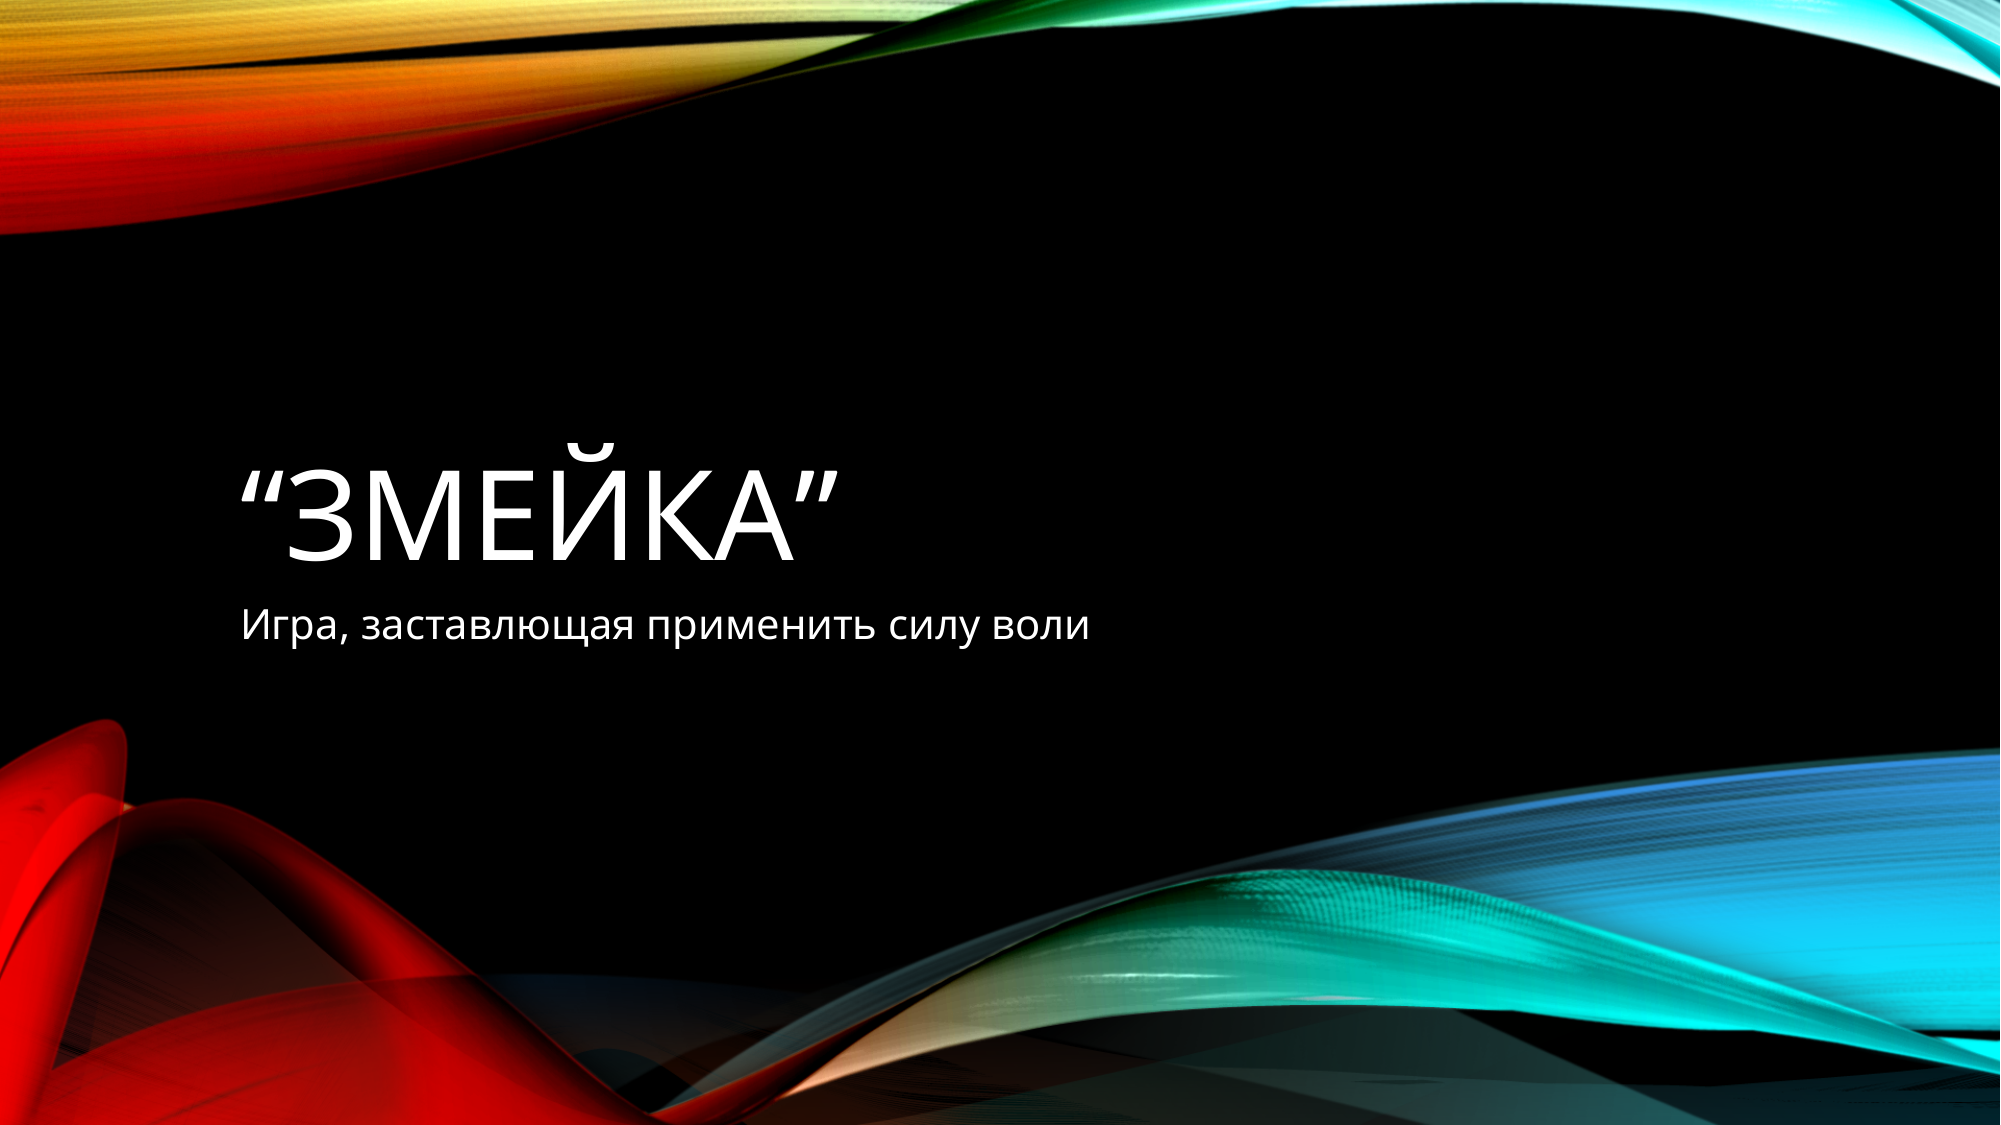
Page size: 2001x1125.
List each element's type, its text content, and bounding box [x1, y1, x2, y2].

subtitle Игра, заставлющая применить силу воли [225, 595, 1775, 709]
title “Змейка” [225, 295, 1775, 595]
picture [0, 0, 2000, 237]
picture [0, 717, 2000, 1125]
